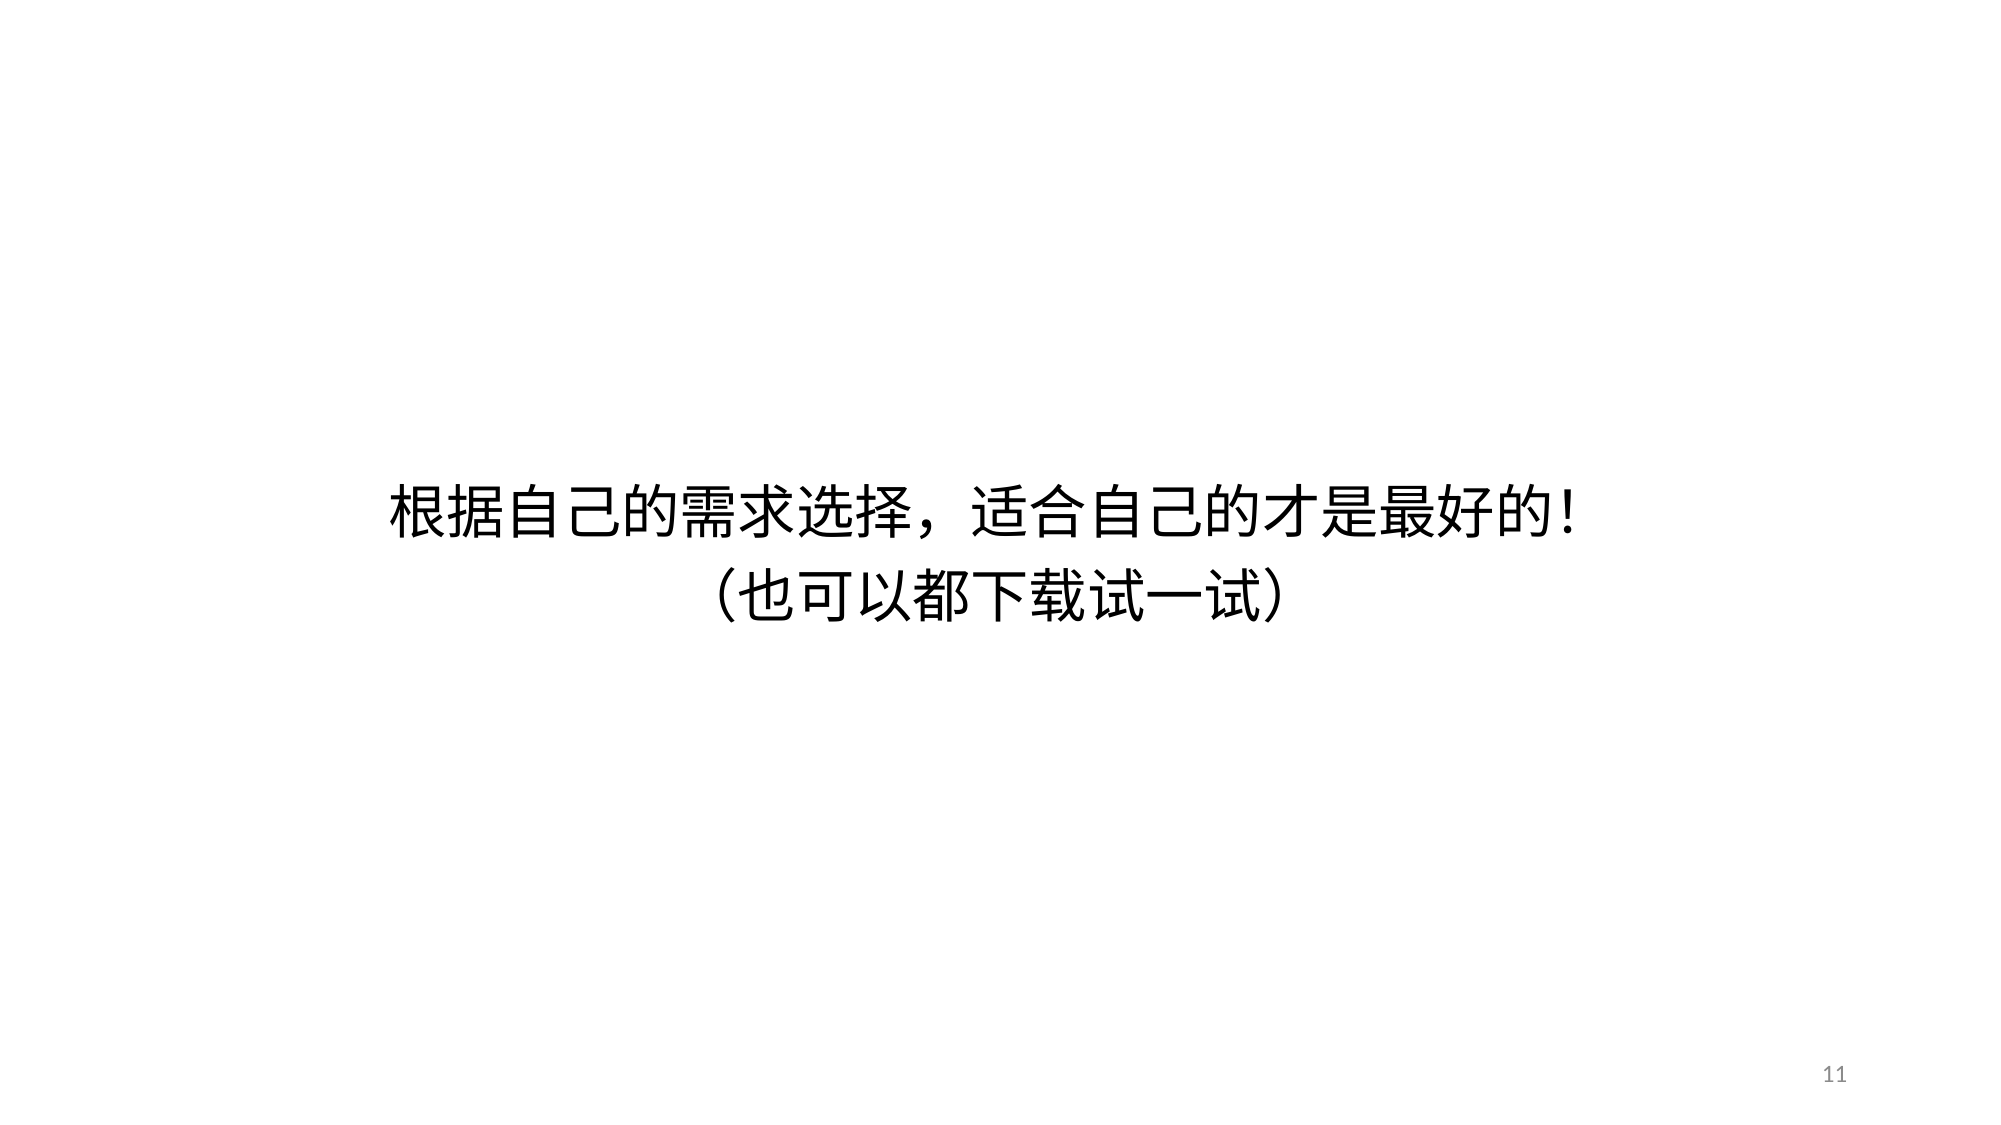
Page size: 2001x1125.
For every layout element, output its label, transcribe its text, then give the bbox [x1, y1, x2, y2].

list 根据自己的需求选择，适合自己的才是最好的！ （也可以都下载试一试） [309, 476, 1691, 649]
slide_number 11 [1412, 1042, 1863, 1103]
